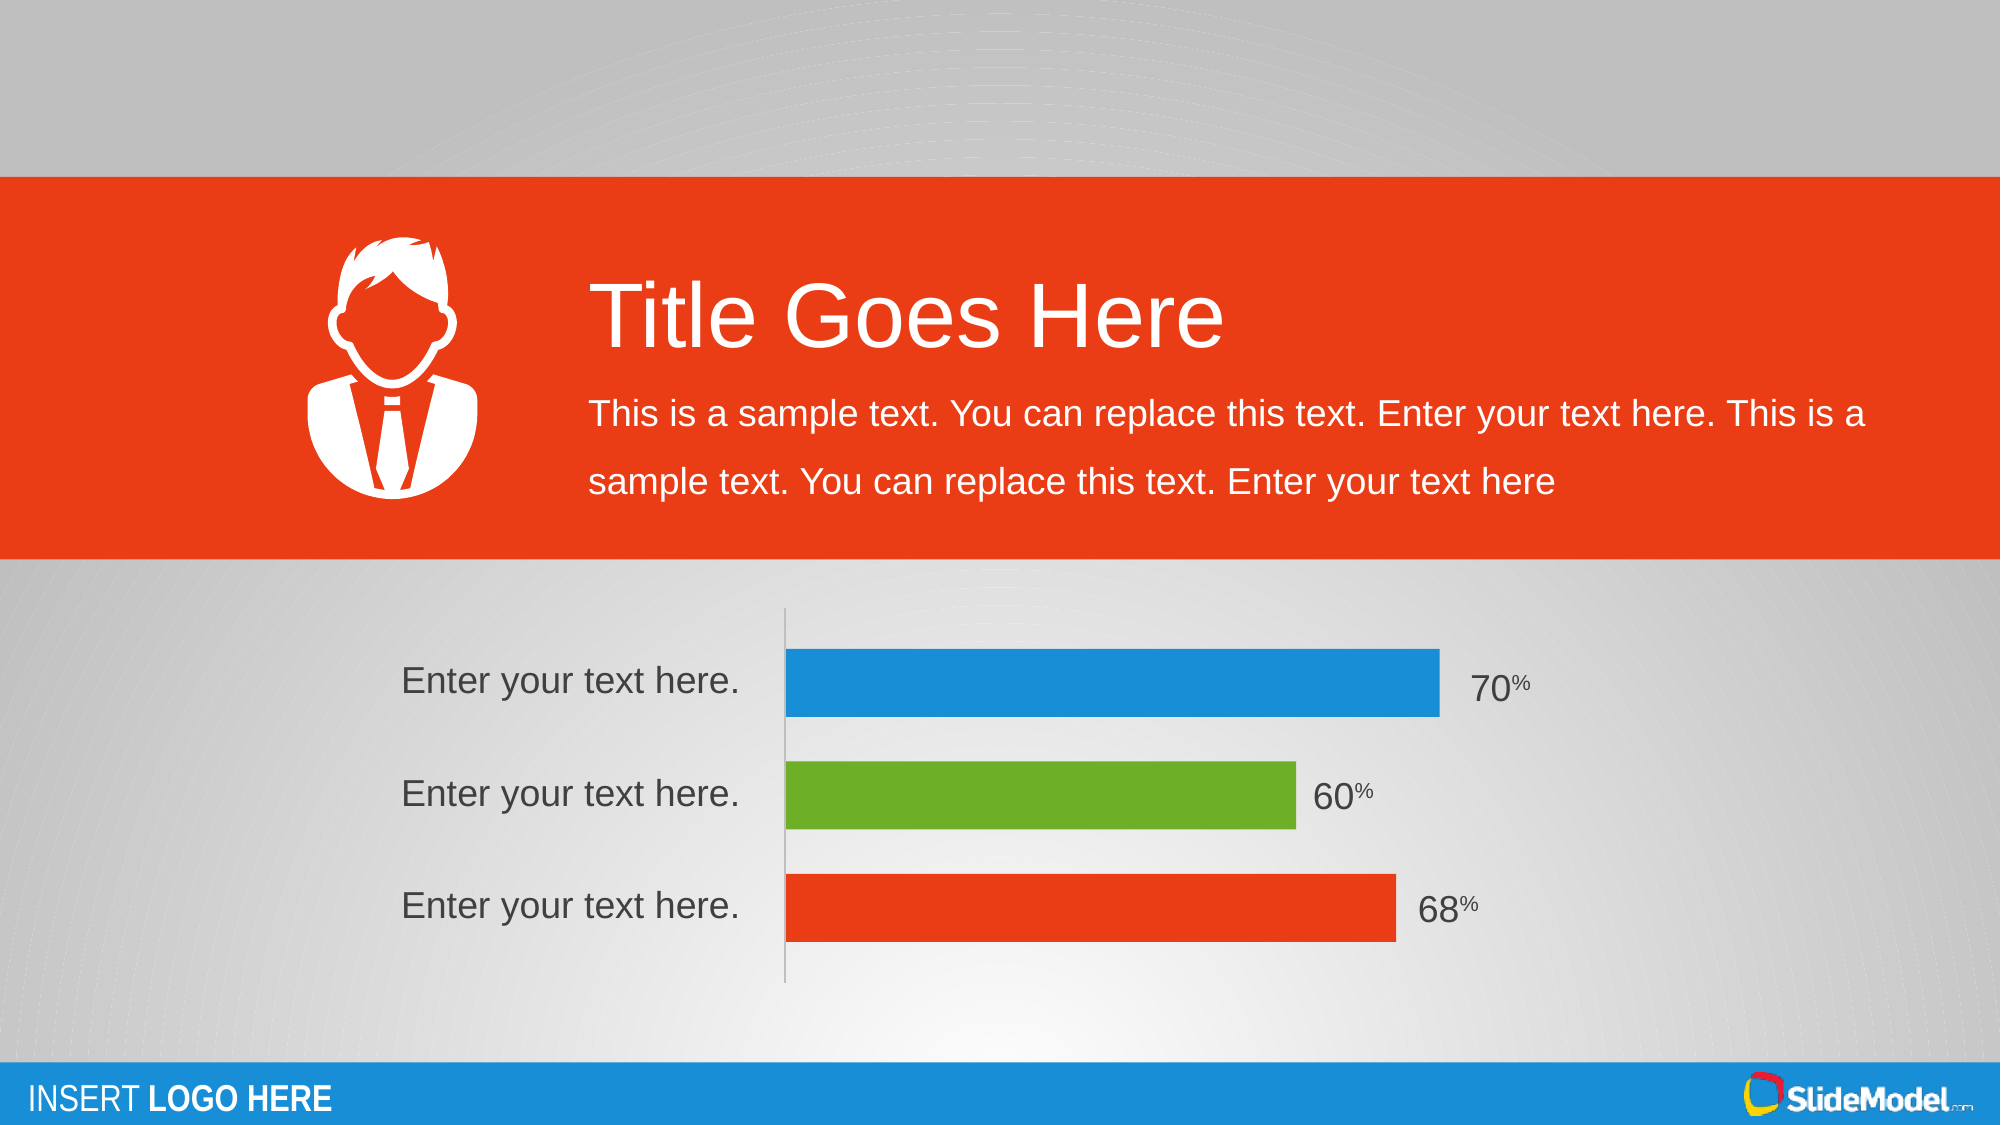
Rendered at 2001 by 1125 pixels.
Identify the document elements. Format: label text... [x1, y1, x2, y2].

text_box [0, 1062, 2000, 1125]
text_box Title Goes Here [573, 248, 1427, 359]
text_box This is a sample text. You can replace this text. Enter your text here. This is a sample text. You can replace this text. Enter your text here [573, 359, 1887, 509]
text_box 60% [1298, 764, 1389, 825]
text_box 68% [1403, 877, 1494, 938]
text_box [786, 873, 1397, 943]
text_box 70% [1455, 656, 1546, 717]
text_box [0, 176, 2000, 561]
text_box Enter your text here. [386, 648, 756, 709]
text_box Enter your text here. [386, 873, 756, 934]
text_box [786, 648, 1441, 718]
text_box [307, 237, 478, 500]
text_box Enter your text here. [386, 761, 756, 821]
text_box [786, 760, 1297, 831]
